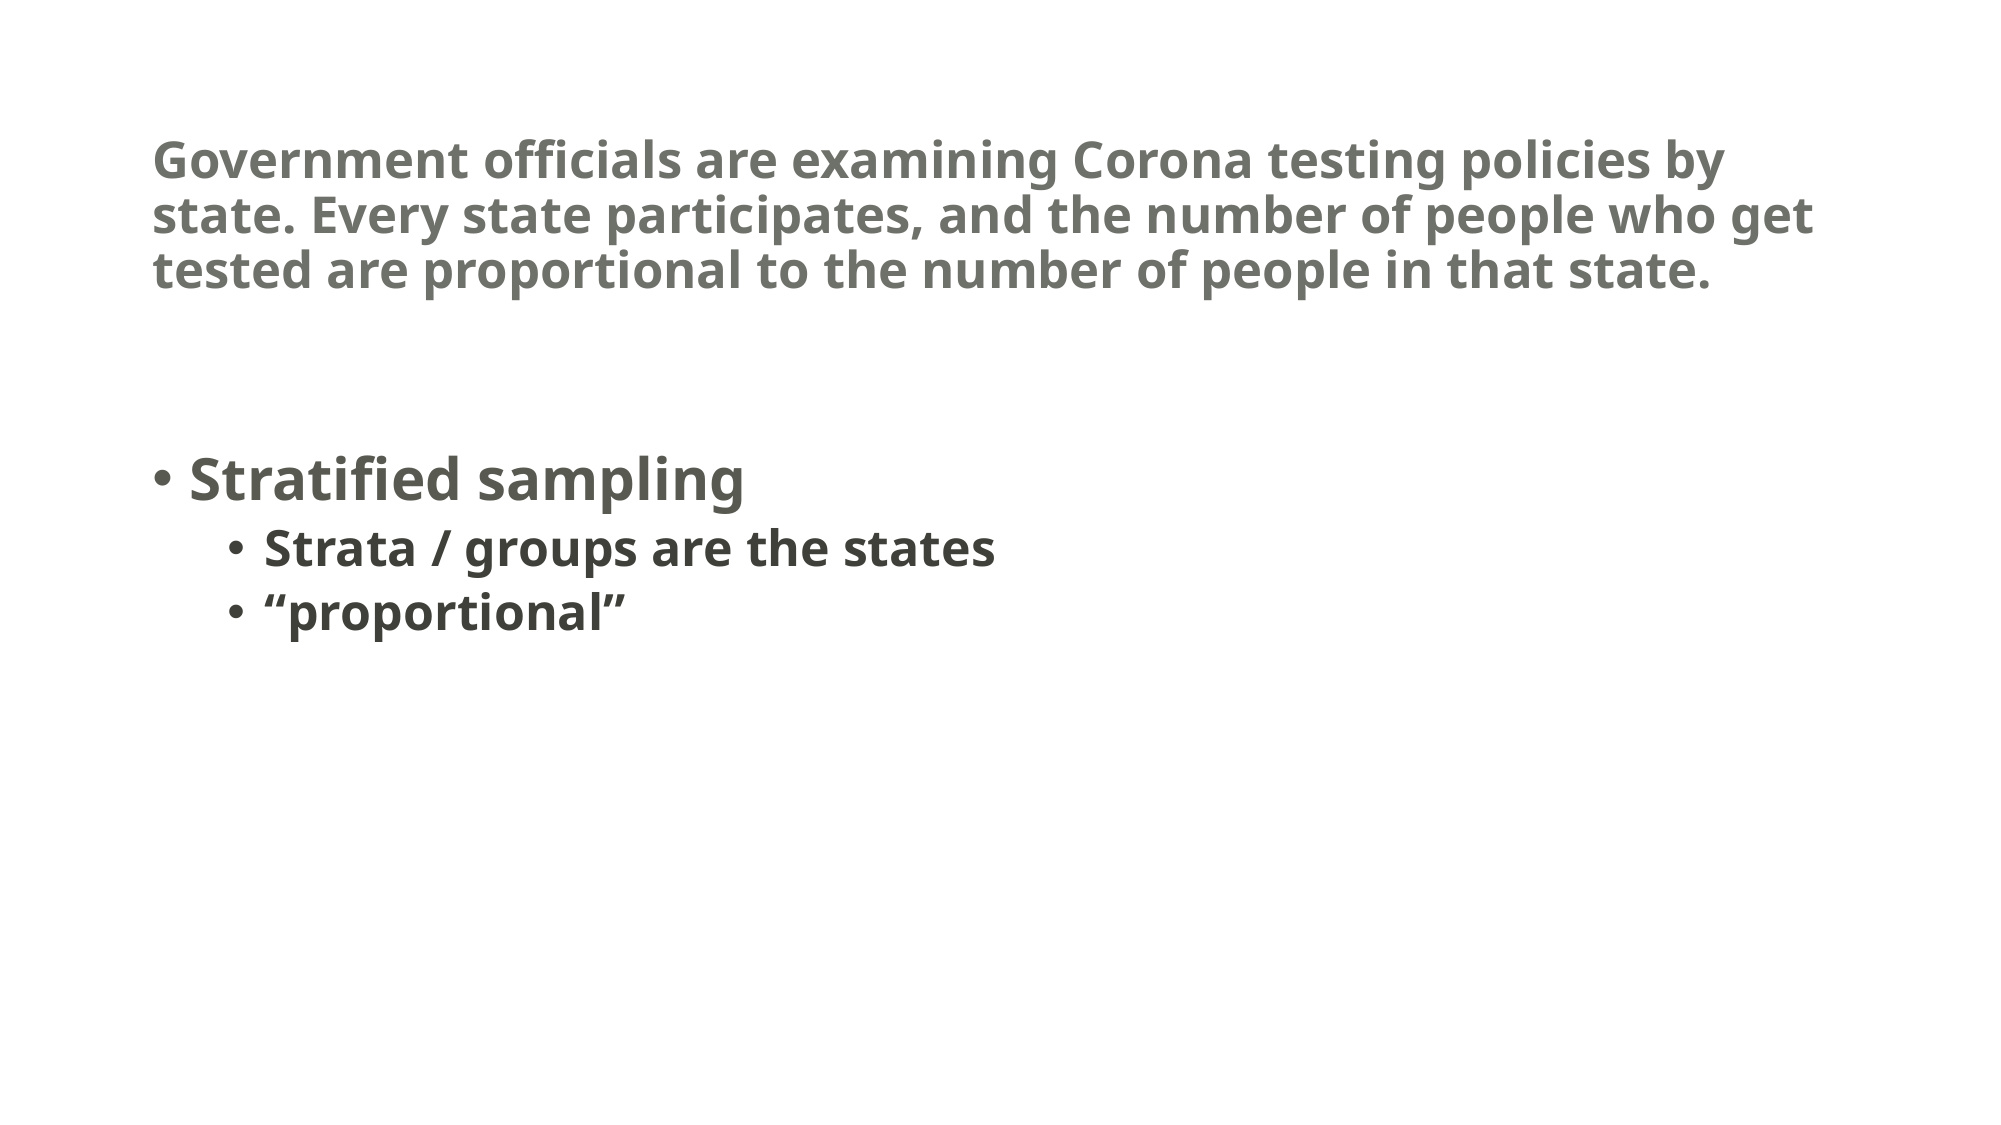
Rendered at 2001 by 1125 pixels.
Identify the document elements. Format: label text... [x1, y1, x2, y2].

list Stratified sampling Strata / groups are the states “proportional” [137, 442, 1863, 1125]
title Government officials are examining Corona testing policies by state. Every state participates, and the number of people who get tested are proportional to the number of people in that state. [137, 108, 1863, 326]
